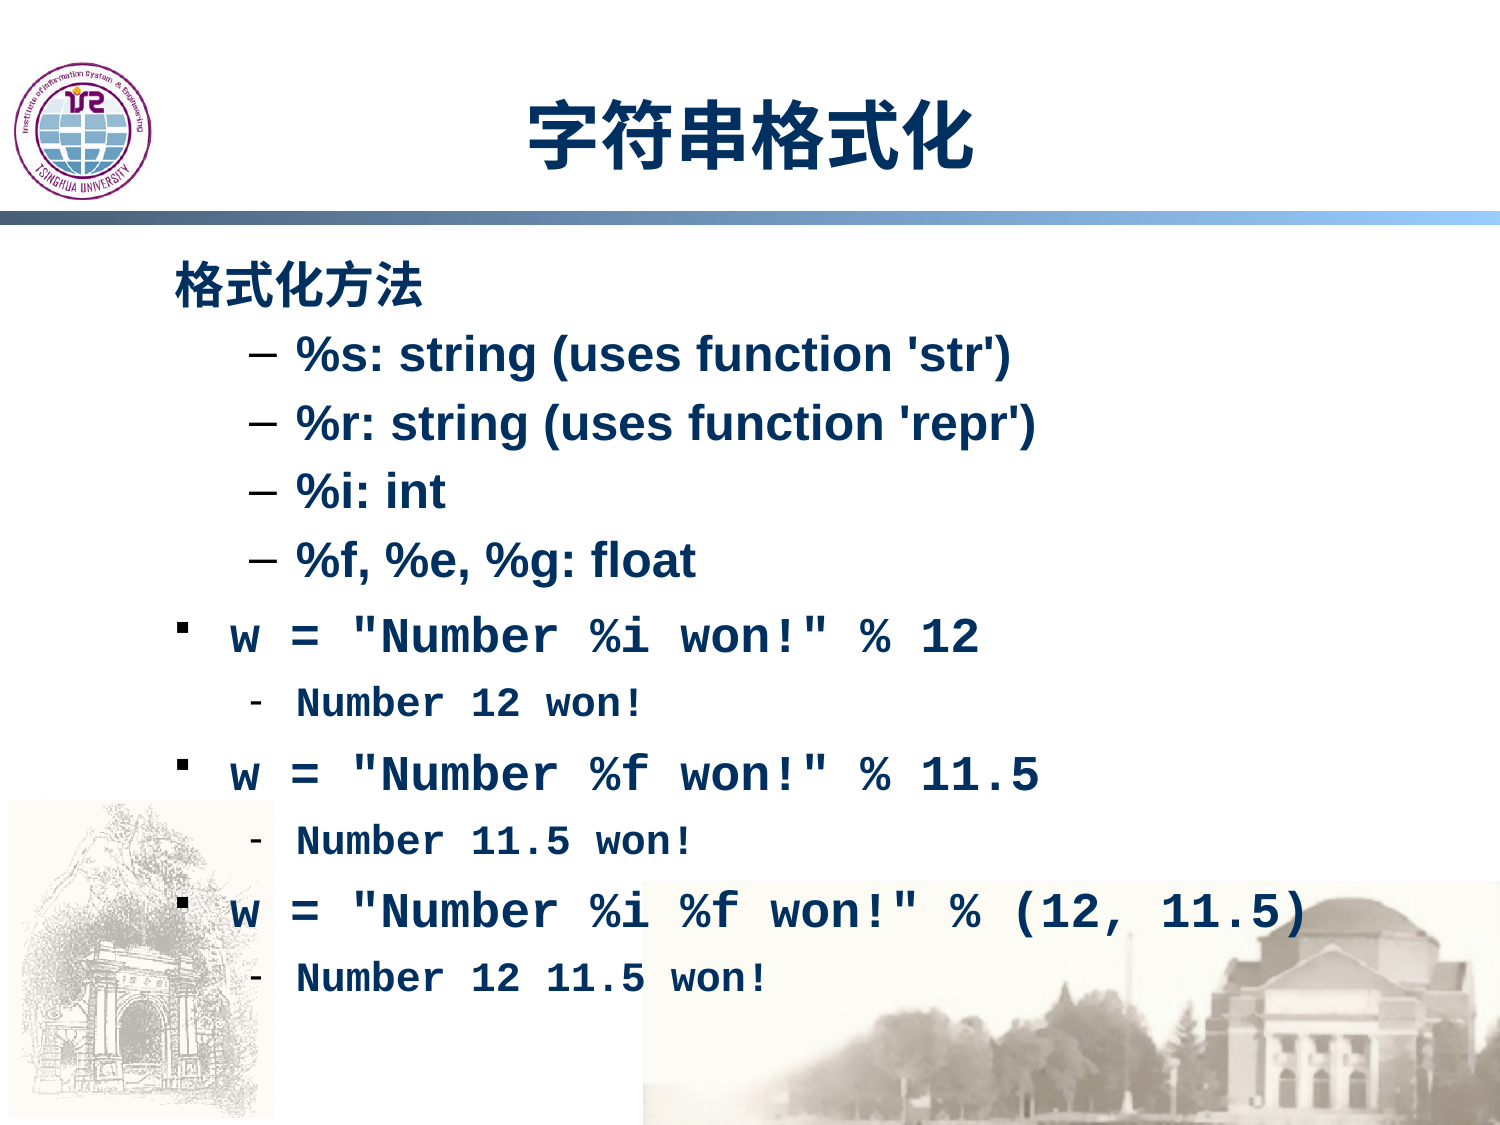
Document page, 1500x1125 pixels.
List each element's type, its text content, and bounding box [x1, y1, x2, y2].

list 格式化方法 %s: string (uses function 'str') %r: string (uses function 'repr') %i: int %f, %e, %g: float w = "Number %i won!" % 12 Number 12 won! w = "Number %f won!" % 11.5 Number 11.5 won! w = "Number %i %f won!" % (12, 11.5) Number 12 11.5 won! [158, 242, 1401, 1060]
picture [9, 798, 276, 1118]
title 字符串格式化 [161, 49, 1339, 188]
picture [0, 54, 160, 204]
picture [643, 881, 1500, 1125]
